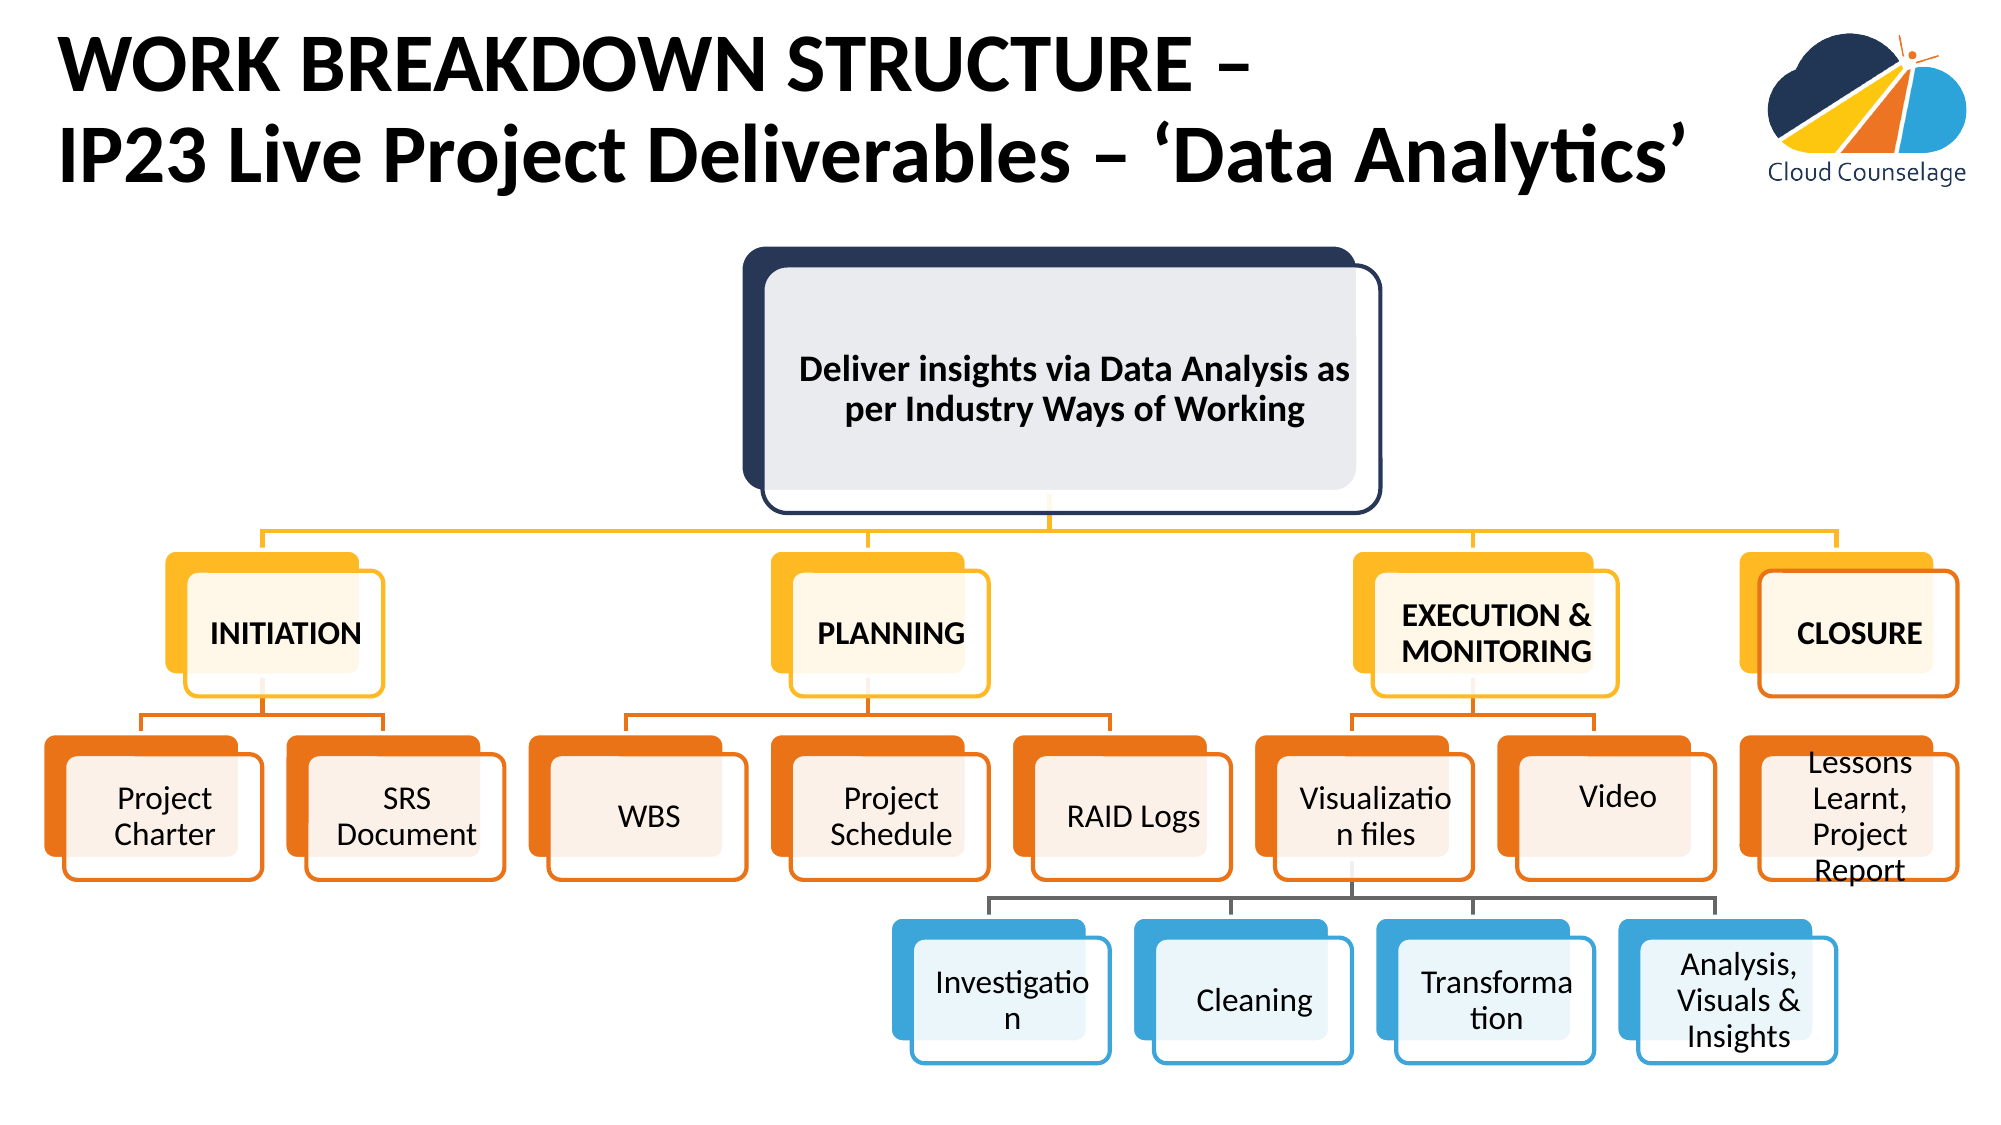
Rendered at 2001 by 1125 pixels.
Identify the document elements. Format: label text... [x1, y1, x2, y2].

title WORK BREAKDOWN STRUCTURE – IP23 Live Project Deliverables – ‘Data Analytics’ [42, 1, 1768, 214]
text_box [41, 216, 1959, 1092]
picture [1767, 33, 1968, 187]
